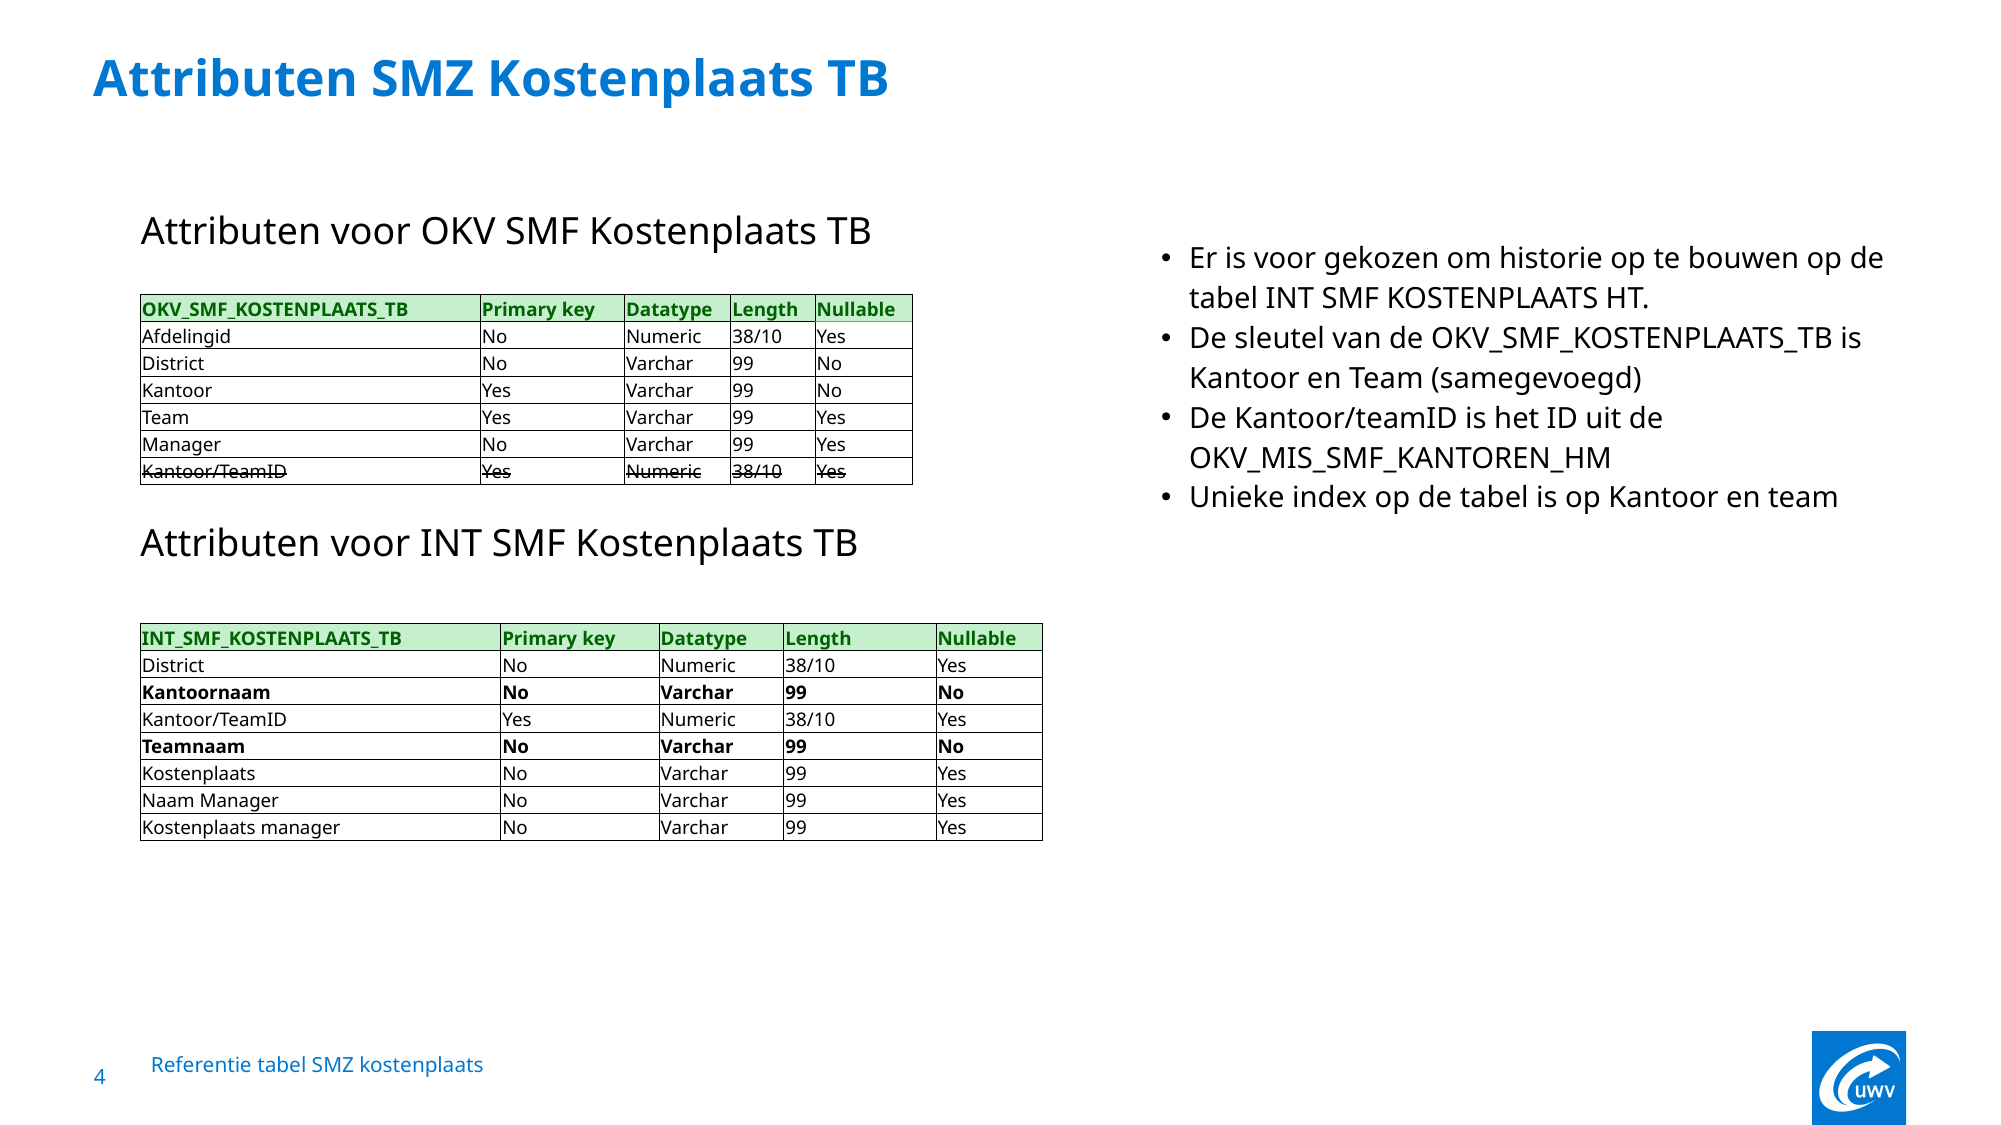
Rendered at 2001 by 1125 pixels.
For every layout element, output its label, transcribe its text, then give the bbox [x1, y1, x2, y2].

table_header Datatype [625, 295, 730, 321]
table_header Primary key [501, 624, 659, 650]
table_cell Yes [481, 458, 624, 484]
title Attributen SMZ Kostenplaats TB [93, 46, 1907, 250]
table_cell 38/10 [731, 458, 815, 484]
table_cell District [141, 651, 500, 677]
table_cell 99 [731, 349, 815, 376]
table_cell No [937, 678, 1042, 704]
table_cell 99 [784, 787, 936, 813]
table_cell No [501, 787, 659, 813]
table_cell No [481, 349, 624, 376]
table_cell Yes [481, 404, 624, 430]
table_cell No [501, 651, 659, 677]
table_cell Numeric [660, 651, 783, 677]
table_cell Yes [816, 322, 912, 348]
table_cell 99 [784, 678, 936, 704]
table_header Length [731, 295, 815, 321]
table_cell Kantoor [141, 377, 480, 403]
text_box Attributen voor INT SMF Kostenplaats TB [125, 511, 875, 572]
table_cell Varchar [625, 377, 730, 403]
picture [1812, 1031, 1907, 1125]
table_cell 99 [784, 760, 936, 786]
table_header Nullable [937, 624, 1042, 650]
table_header Nullable [816, 295, 912, 321]
table_cell No [501, 814, 659, 840]
table_cell No [501, 733, 659, 759]
table_cell 38/10 [731, 322, 815, 348]
table_header Length [784, 624, 936, 650]
table_cell Kostenplaats [141, 760, 500, 786]
table_cell 99 [784, 814, 936, 840]
table_cell Yes [501, 705, 659, 732]
table_cell Numeric [625, 458, 730, 484]
table_cell 38/10 [784, 651, 936, 677]
table_cell Kostenplaats manager [141, 814, 500, 840]
table_cell Manager [141, 431, 480, 457]
table_cell Varchar [625, 404, 730, 430]
table_cell Varchar [660, 787, 783, 813]
table_cell Teamnaam [141, 733, 500, 759]
table_cell Yes [816, 404, 912, 430]
table_cell Yes [937, 760, 1042, 786]
table_cell 99 [731, 431, 815, 457]
slide_number 4 [93, 1030, 141, 1125]
table_cell Numeric [625, 322, 730, 348]
table_cell Naam Manager [141, 787, 500, 813]
table_cell Numeric [660, 705, 783, 732]
table_cell Varchar [625, 431, 730, 457]
table_cell No [816, 349, 912, 376]
table_cell Varchar [660, 733, 783, 759]
text_box Attributen voor OKV SMF Kostenplaats TB [126, 199, 888, 260]
table_cell No [501, 760, 659, 786]
table_cell Varchar [660, 678, 783, 704]
table_cell Kantoornaam [141, 678, 500, 704]
text_box Er is voor gekozen om historie op te bouwen op de tabel INT SMF KOSTENPLAATS HT. De sleutel van de OKV_SMF_KOSTENPLAATS_TB is Kantoor en Team (samegevoegd) De Kantoor/teamID is het ID uit de OKV_MIS_SMF_KANTOREN_HM Unieke index op de tabel is op Kantoor en team [1146, 227, 1907, 561]
table_cell Yes [937, 787, 1042, 813]
table_cell No [816, 377, 912, 403]
table_cell Yes [816, 458, 912, 484]
table_cell Yes [937, 814, 1042, 840]
table_cell Yes [481, 377, 624, 403]
table_cell District [141, 349, 480, 376]
table_cell Yes [937, 705, 1042, 732]
table_cell Afdelingid [141, 322, 480, 348]
table_cell Varchar [660, 814, 783, 840]
table_cell Varchar [660, 760, 783, 786]
table_cell 99 [731, 377, 815, 403]
table_header Datatype [660, 624, 783, 650]
footer Referentie tabel SMZ kostenplaats [150, 1016, 849, 1112]
table_cell Team [141, 404, 480, 430]
table_cell Yes [816, 431, 912, 457]
table_cell Kantoor/TeamID [141, 458, 480, 484]
table_cell Yes [937, 651, 1042, 677]
table_cell 99 [731, 404, 815, 430]
table_header INT_SMF_KOSTENPLAATS_TB [141, 624, 500, 650]
table_cell 38/10 [784, 705, 936, 732]
table_cell No [481, 322, 624, 348]
table_header OKV_SMF_KOSTENPLAATS_TB [141, 295, 480, 321]
table_cell Varchar [625, 349, 730, 376]
table_cell 99 [784, 733, 936, 759]
table_header Primary key [481, 295, 624, 321]
table_cell No [937, 733, 1042, 759]
table_cell No [481, 431, 624, 457]
table_cell No [501, 678, 659, 704]
table_cell Kantoor/TeamID [141, 705, 500, 732]
